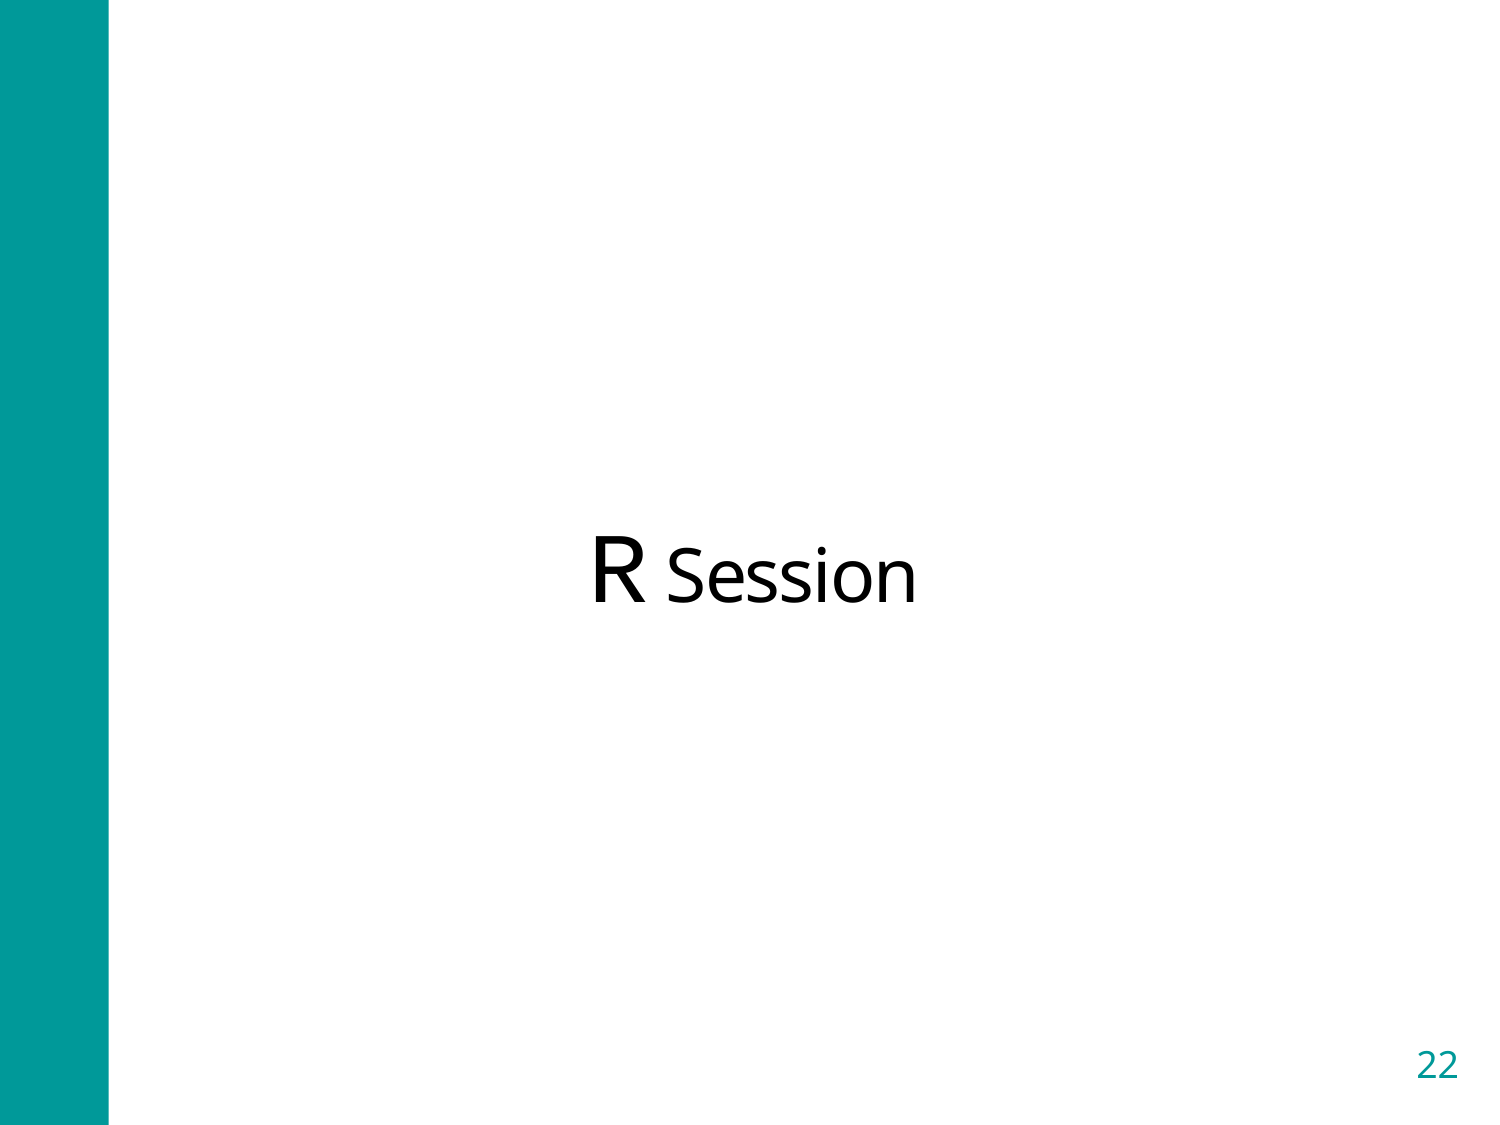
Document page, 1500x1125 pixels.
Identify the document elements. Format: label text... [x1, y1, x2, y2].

slide_number 22 [1391, 1022, 1484, 1111]
title R Session [110, 468, 1399, 657]
